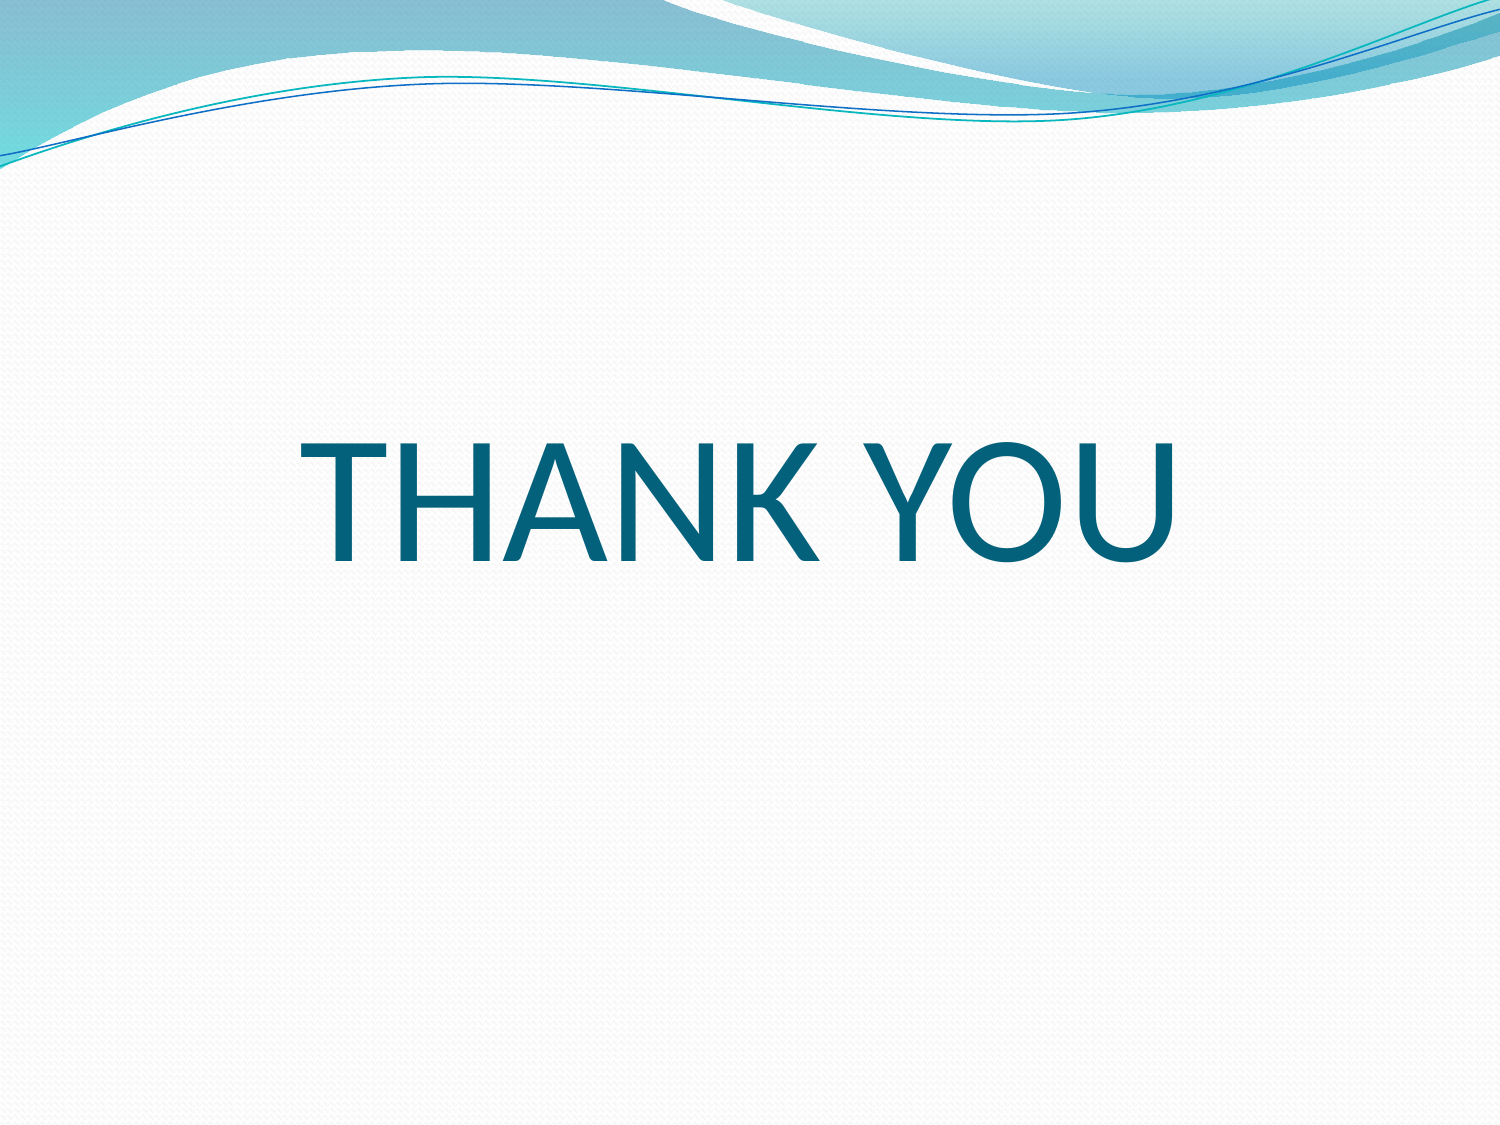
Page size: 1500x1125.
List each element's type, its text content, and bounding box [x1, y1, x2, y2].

title THANK YOU [82, 410, 1445, 598]
